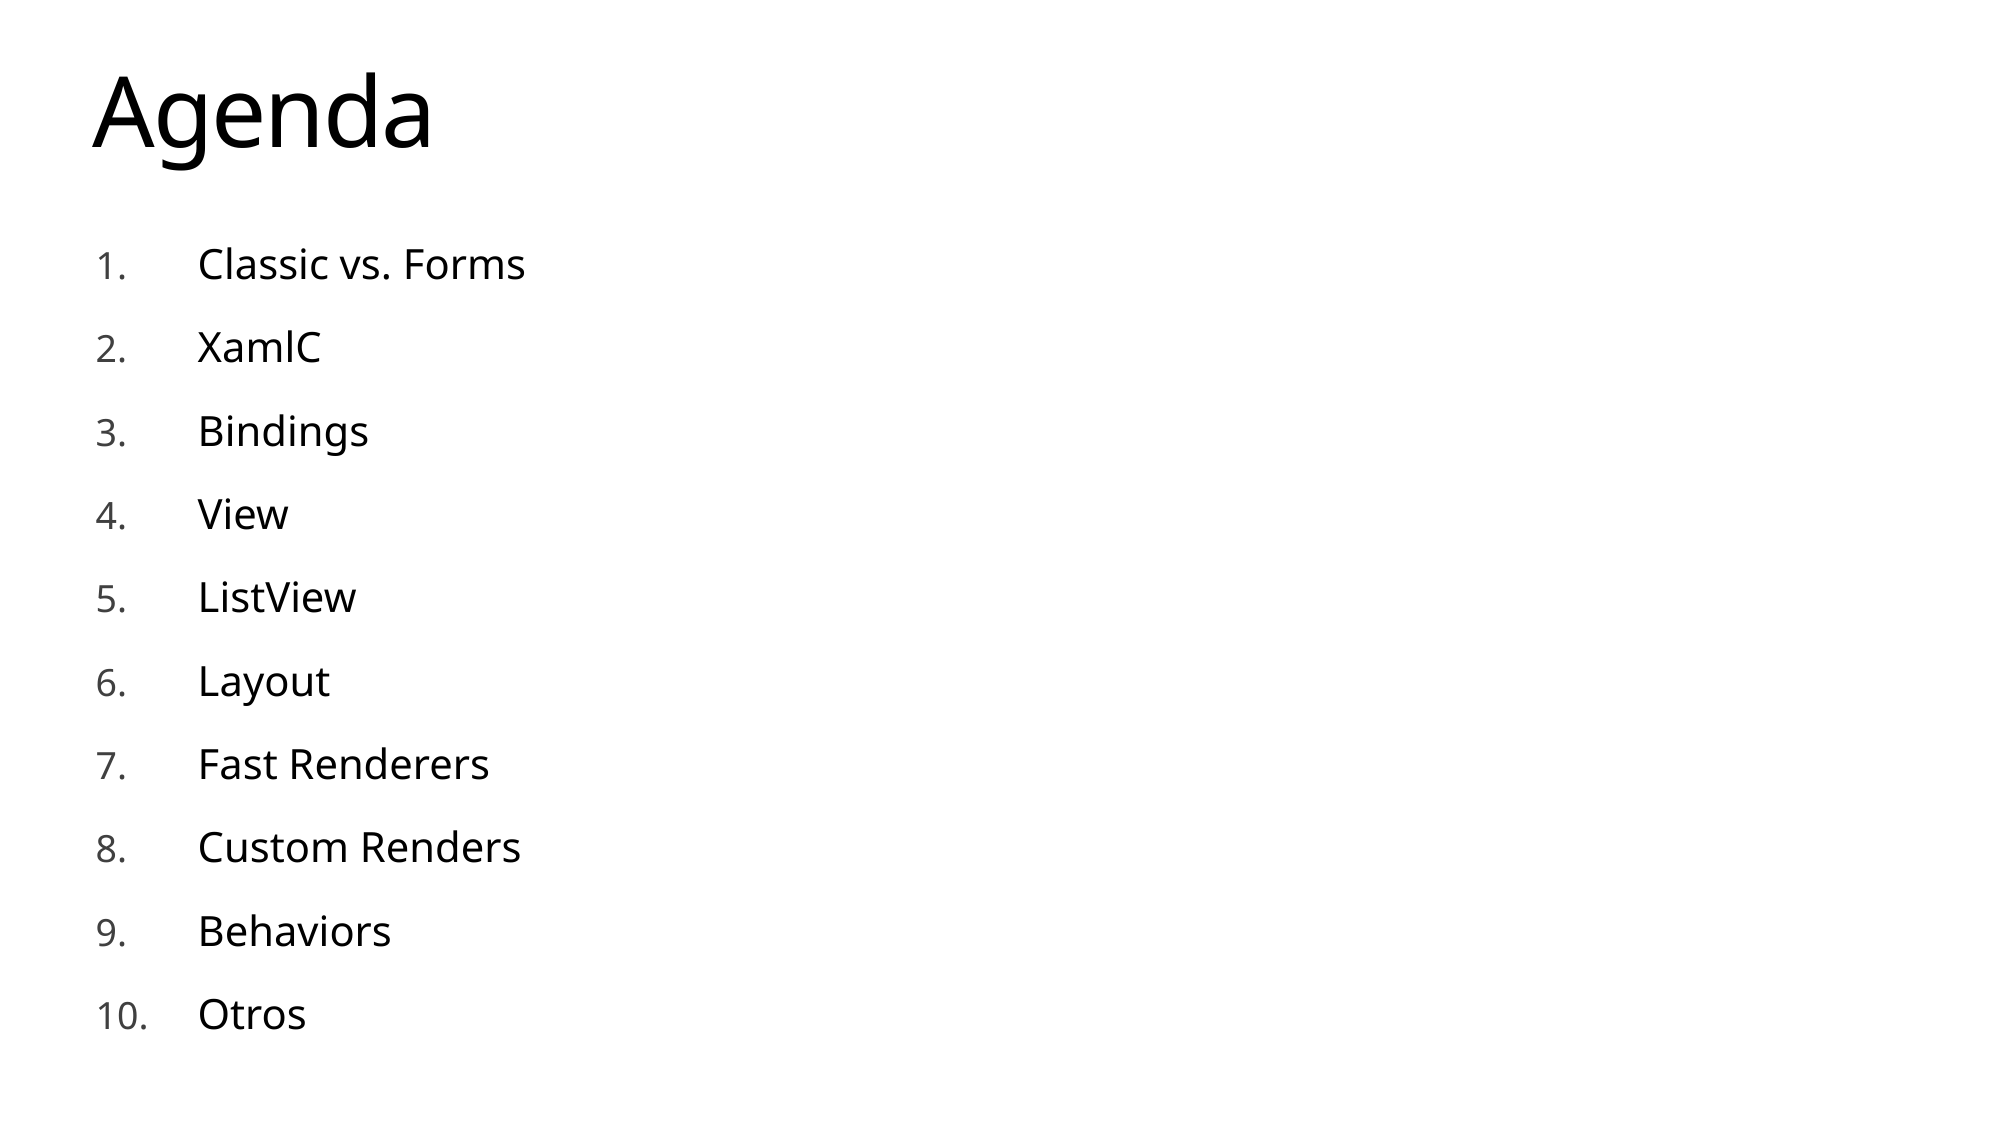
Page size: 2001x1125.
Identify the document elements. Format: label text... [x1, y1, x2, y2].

title Agenda [68, 47, 1966, 196]
list Classic vs. Forms XamlC Bindings View ListView Layout Fast Renderers Custom Renders Behaviors Otros [68, 197, 2000, 1052]
